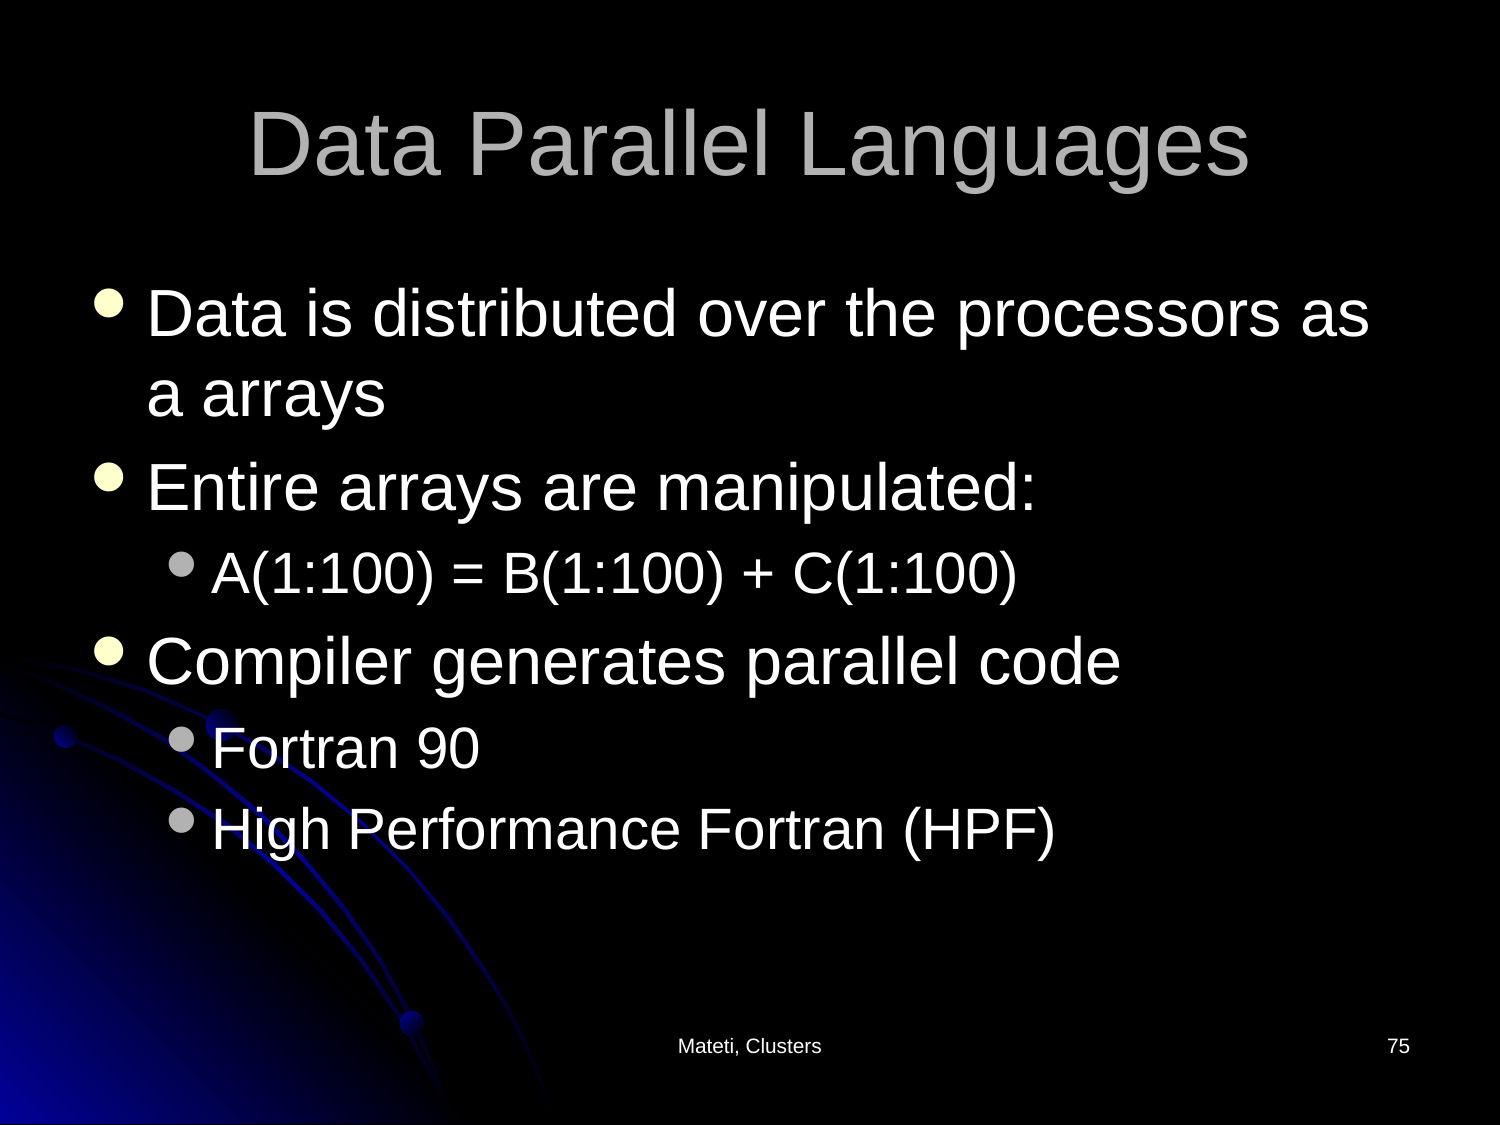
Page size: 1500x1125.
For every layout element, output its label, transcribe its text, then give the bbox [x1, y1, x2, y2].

title Data Parallel Languages [75, 45, 1425, 233]
slide_number 75 [1074, 1025, 1425, 1100]
footer Mateti, Clusters [512, 1025, 988, 1100]
list Data is distributed over the processors as a arrays Entire arrays are manipulated: A(1:100) = B(1:100) + C(1:100) Compiler generates parallel code Fortran 90 High Performance Fortran (HPF) [75, 262, 1425, 1006]
